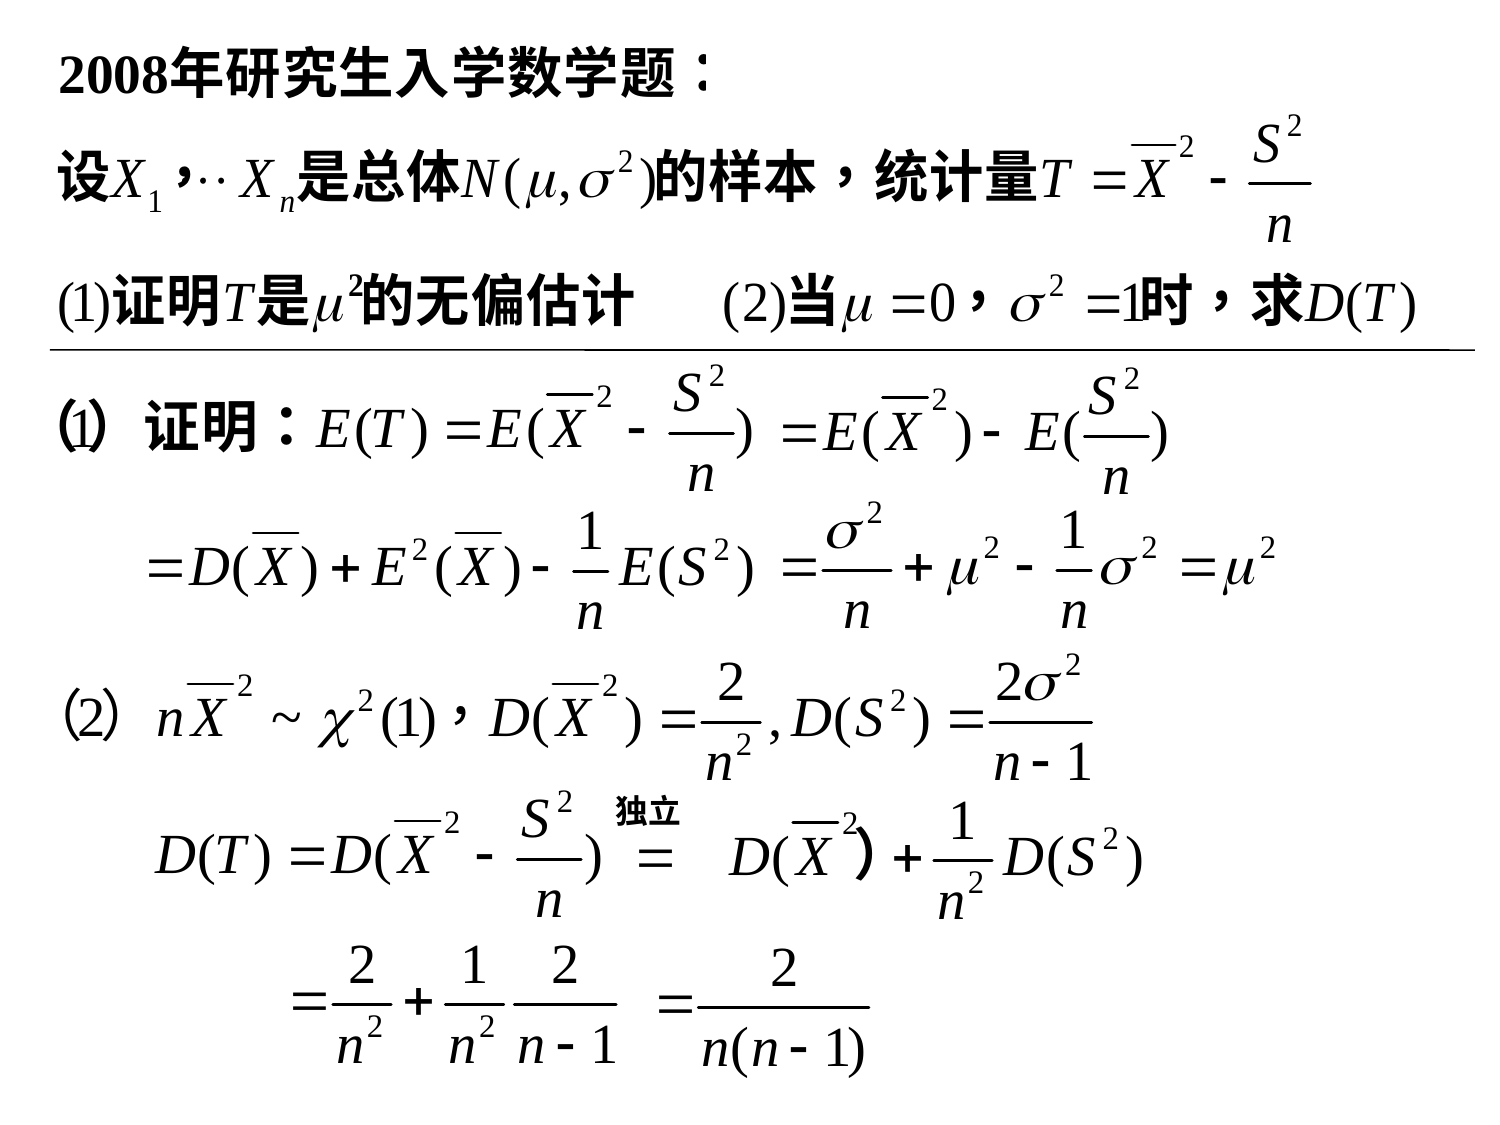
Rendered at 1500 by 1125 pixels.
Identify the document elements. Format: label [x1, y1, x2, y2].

picture [44, 99, 1427, 1088]
list [49, 37, 707, 99]
